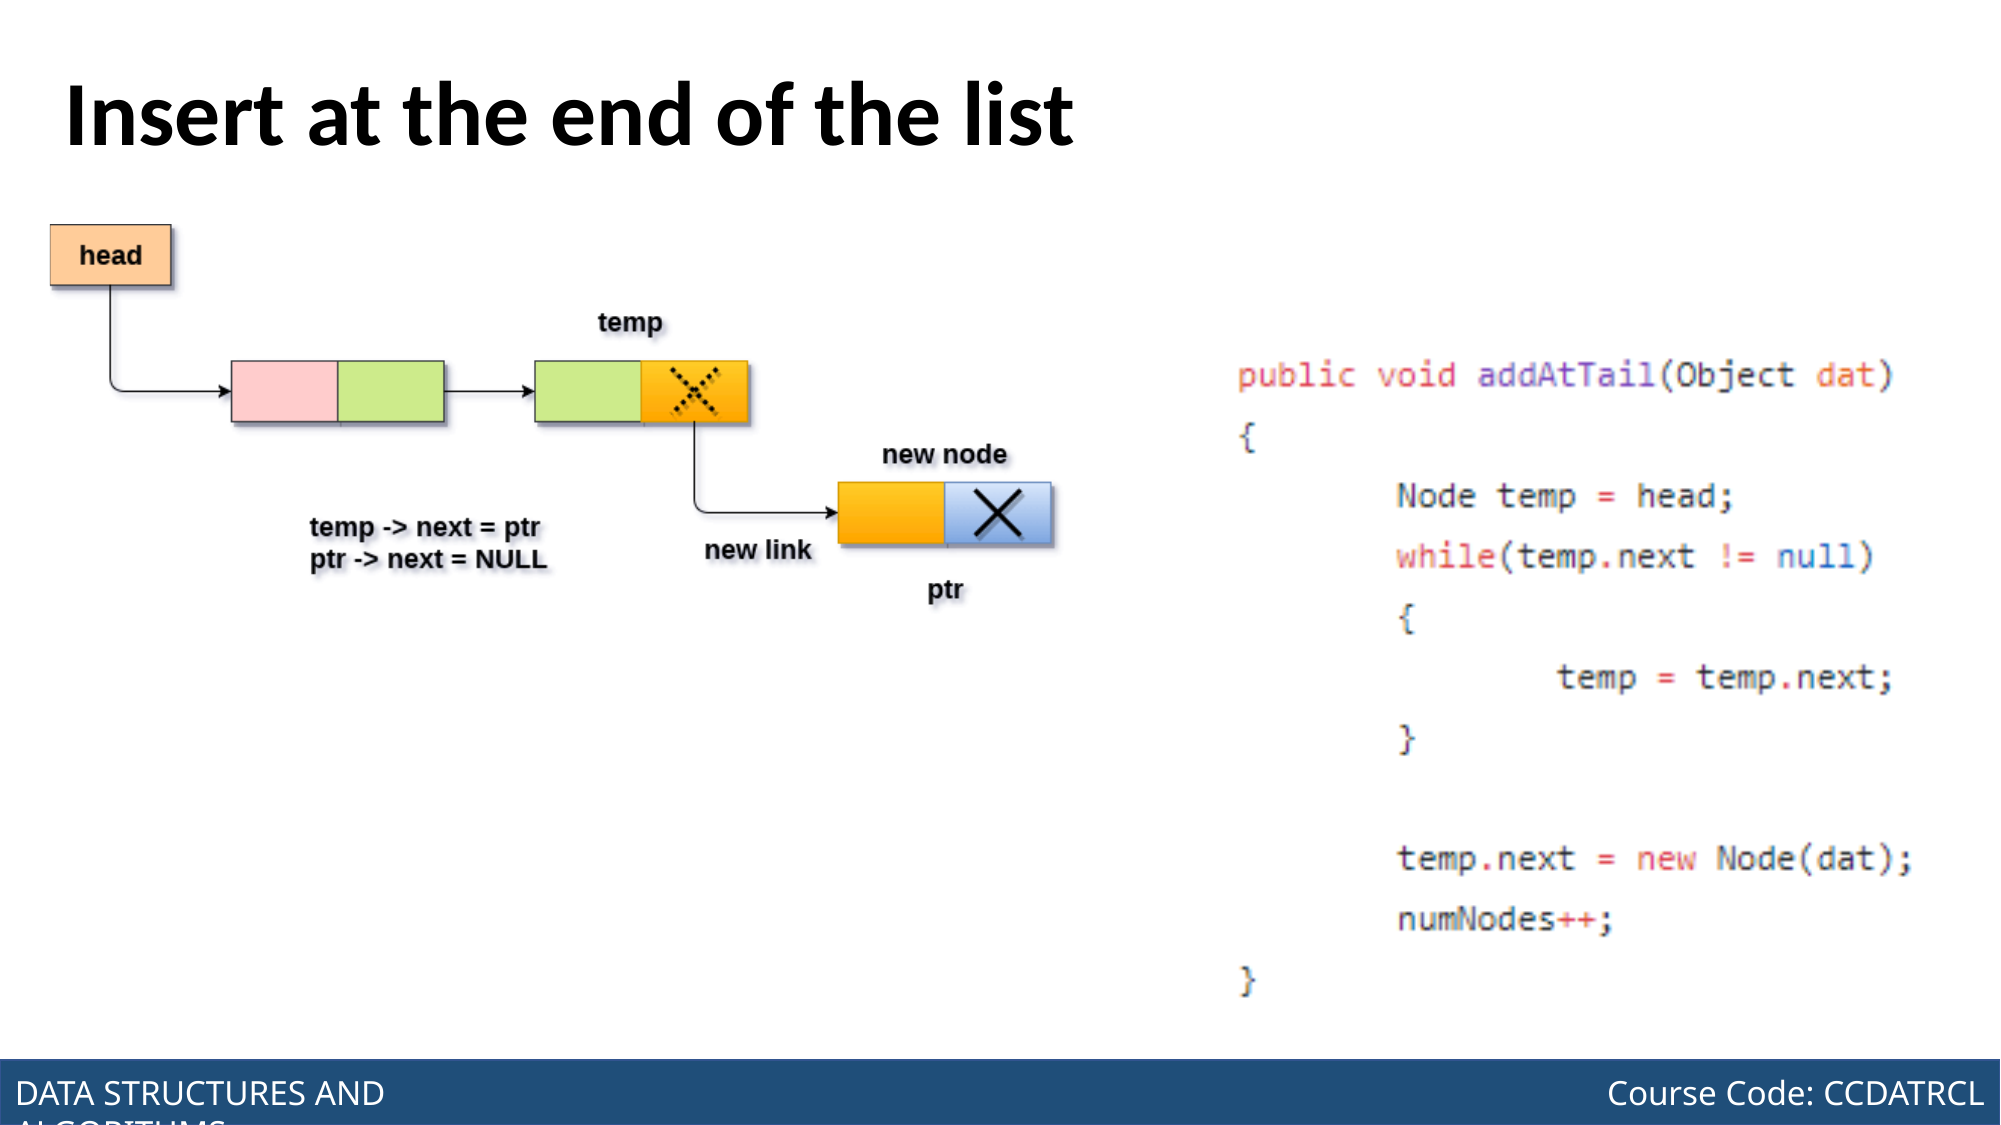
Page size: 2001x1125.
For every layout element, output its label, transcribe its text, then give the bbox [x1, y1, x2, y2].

text_box DATA STRUCTURES AND ALGORITHMS [0, 1064, 595, 1125]
picture [1162, 330, 1951, 1031]
text_box Course Code: CCDATRCL [1516, 1064, 2000, 1120]
picture [49, 224, 1064, 645]
text_box [0, 1059, 2000, 1125]
title Insert at the end of the list [49, 7, 1775, 225]
